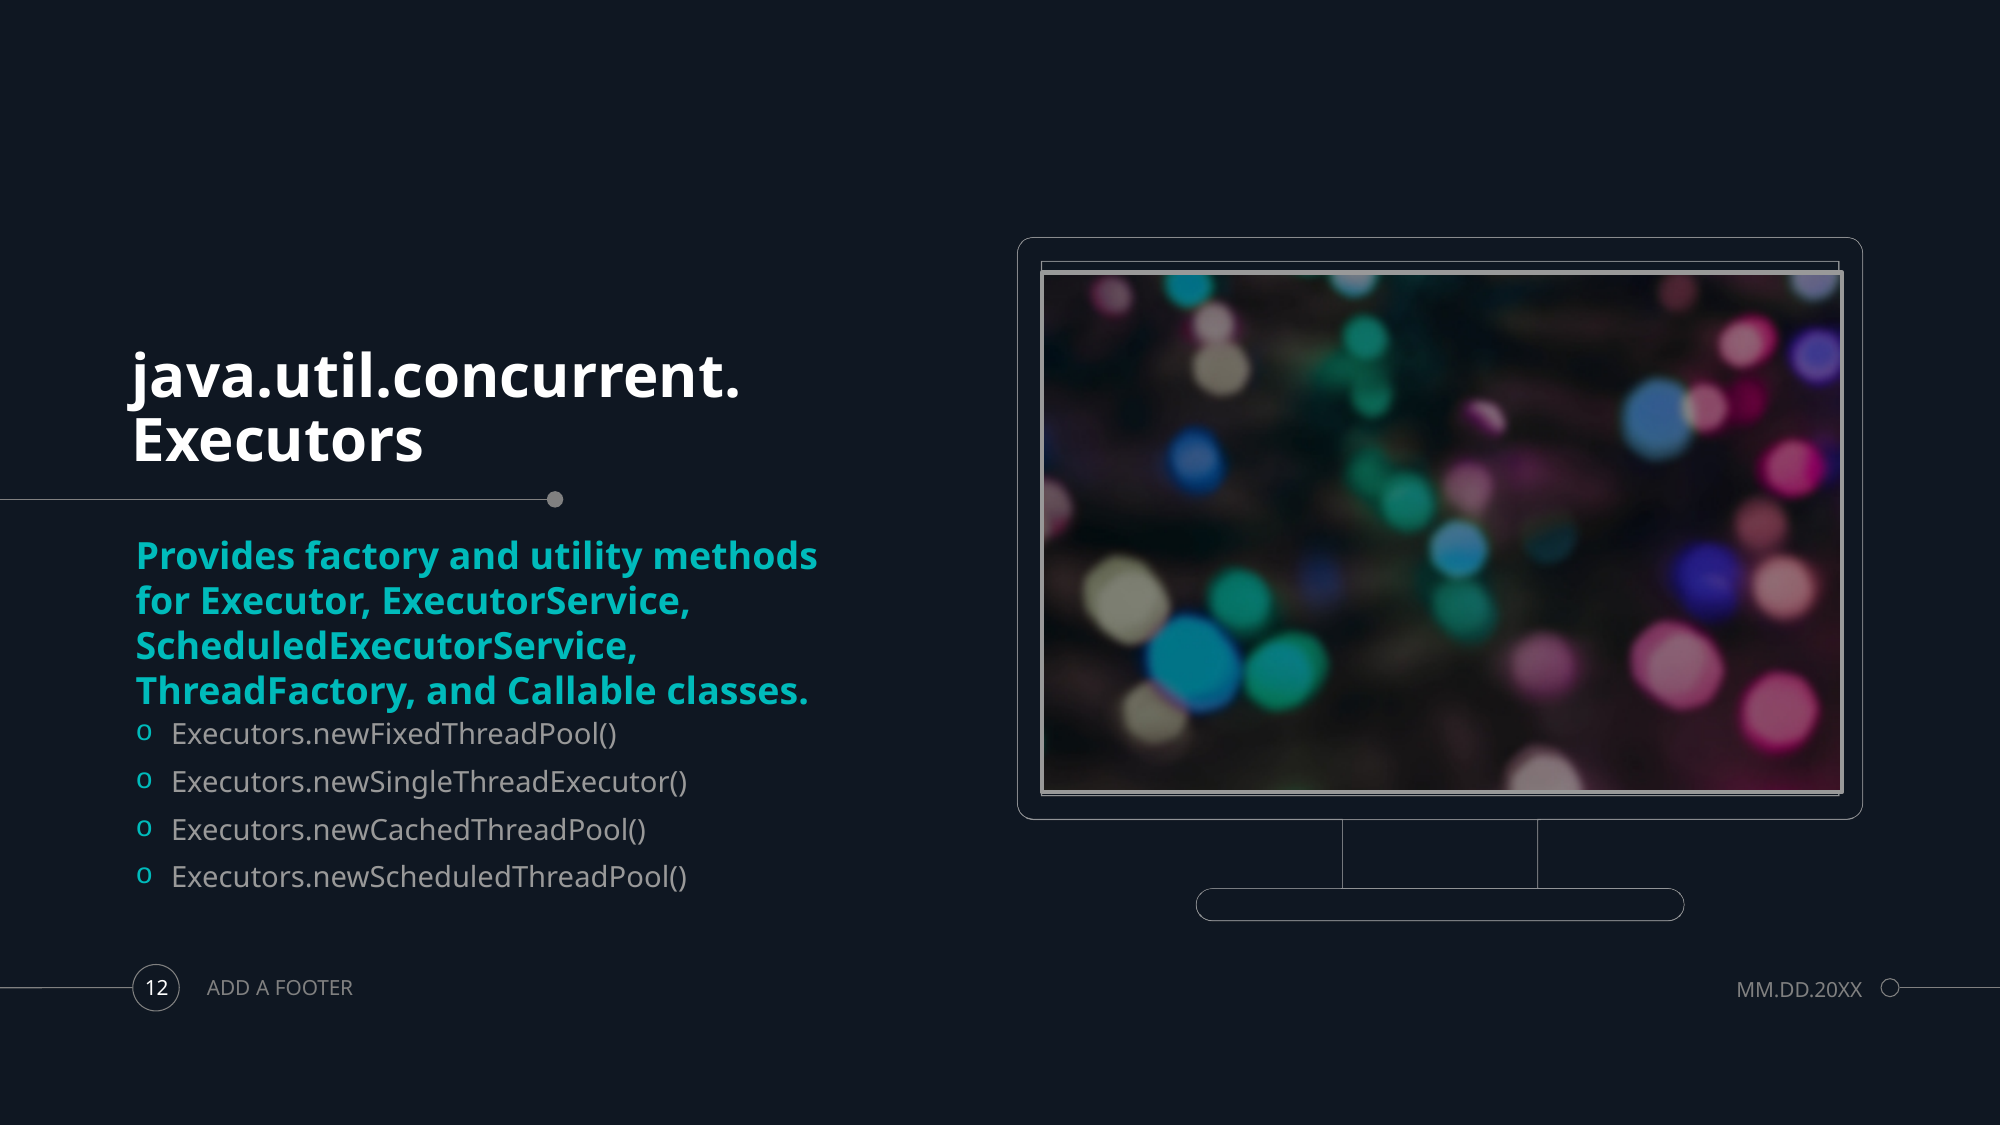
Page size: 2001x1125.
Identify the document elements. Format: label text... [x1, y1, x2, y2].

footer ADD A FOOTER [191, 964, 671, 1014]
slide_number MM.DD.20XX [1643, 964, 1863, 1014]
slide_number 12 [127, 964, 186, 1014]
title java.util.concurrent. Executors [131, 342, 864, 475]
list Provides factory and utility methods for Executor, ExecutorService, ScheduledExecutorService, ThreadFactory, and Callable classes. [135, 532, 865, 715]
list Executors.newFixedThreadPool() Executors.newSingleThreadExecutor() Executors.newCachedThreadPool() Executors.newScheduledThreadPool() [135, 715, 867, 934]
picture [1015, 235, 1865, 923]
